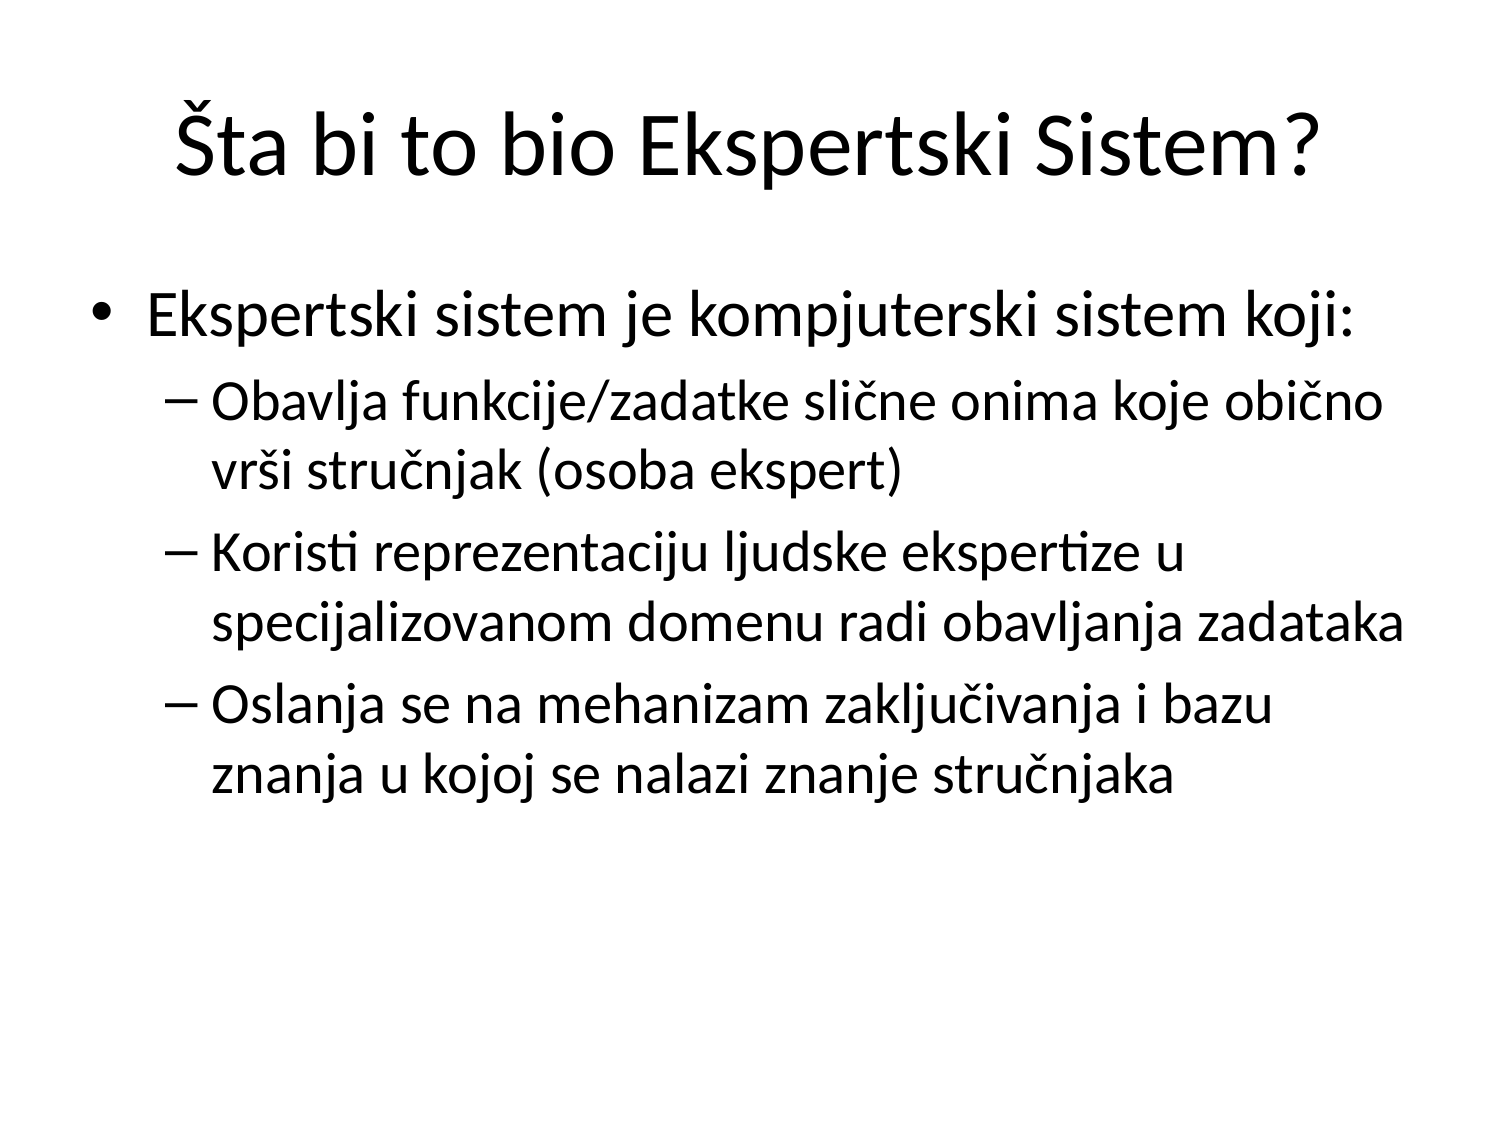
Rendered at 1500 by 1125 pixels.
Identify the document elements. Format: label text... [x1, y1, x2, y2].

list Ekspertski sistem je kompjuterski sistem koji: Obavlja funkcije/zadatke slične onima koje obično vrši stručnjak (osoba ekspert) Koristi reprezentaciju ljudske ekspertize u specijalizovanom domenu radi obavljanja zadataka Oslanja se na mehanizam zaključivanja i bazu znanja u kojoj se nalazi znanje stručnjaka [75, 262, 1425, 1005]
title Šta bi to bio Ekspertski Sistem? [75, 45, 1425, 233]
